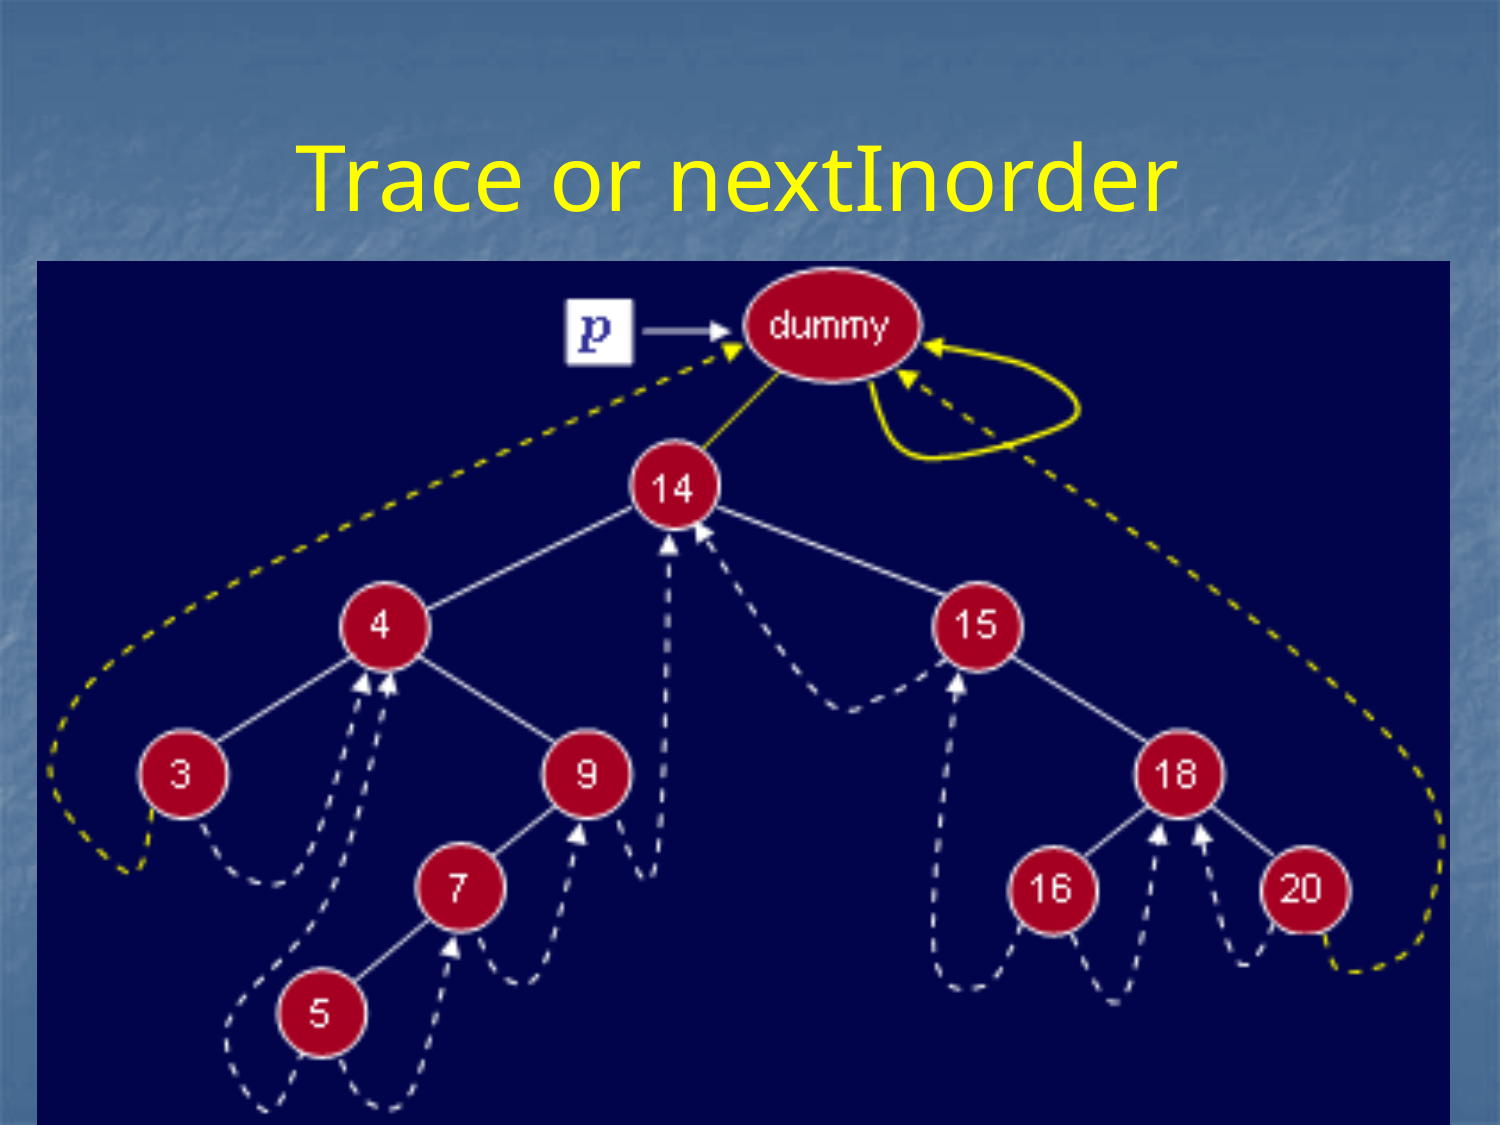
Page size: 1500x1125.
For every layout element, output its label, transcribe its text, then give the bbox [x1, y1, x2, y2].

picture [37, 261, 1451, 1125]
title Trace or nextInorder [74, 62, 1426, 260]
